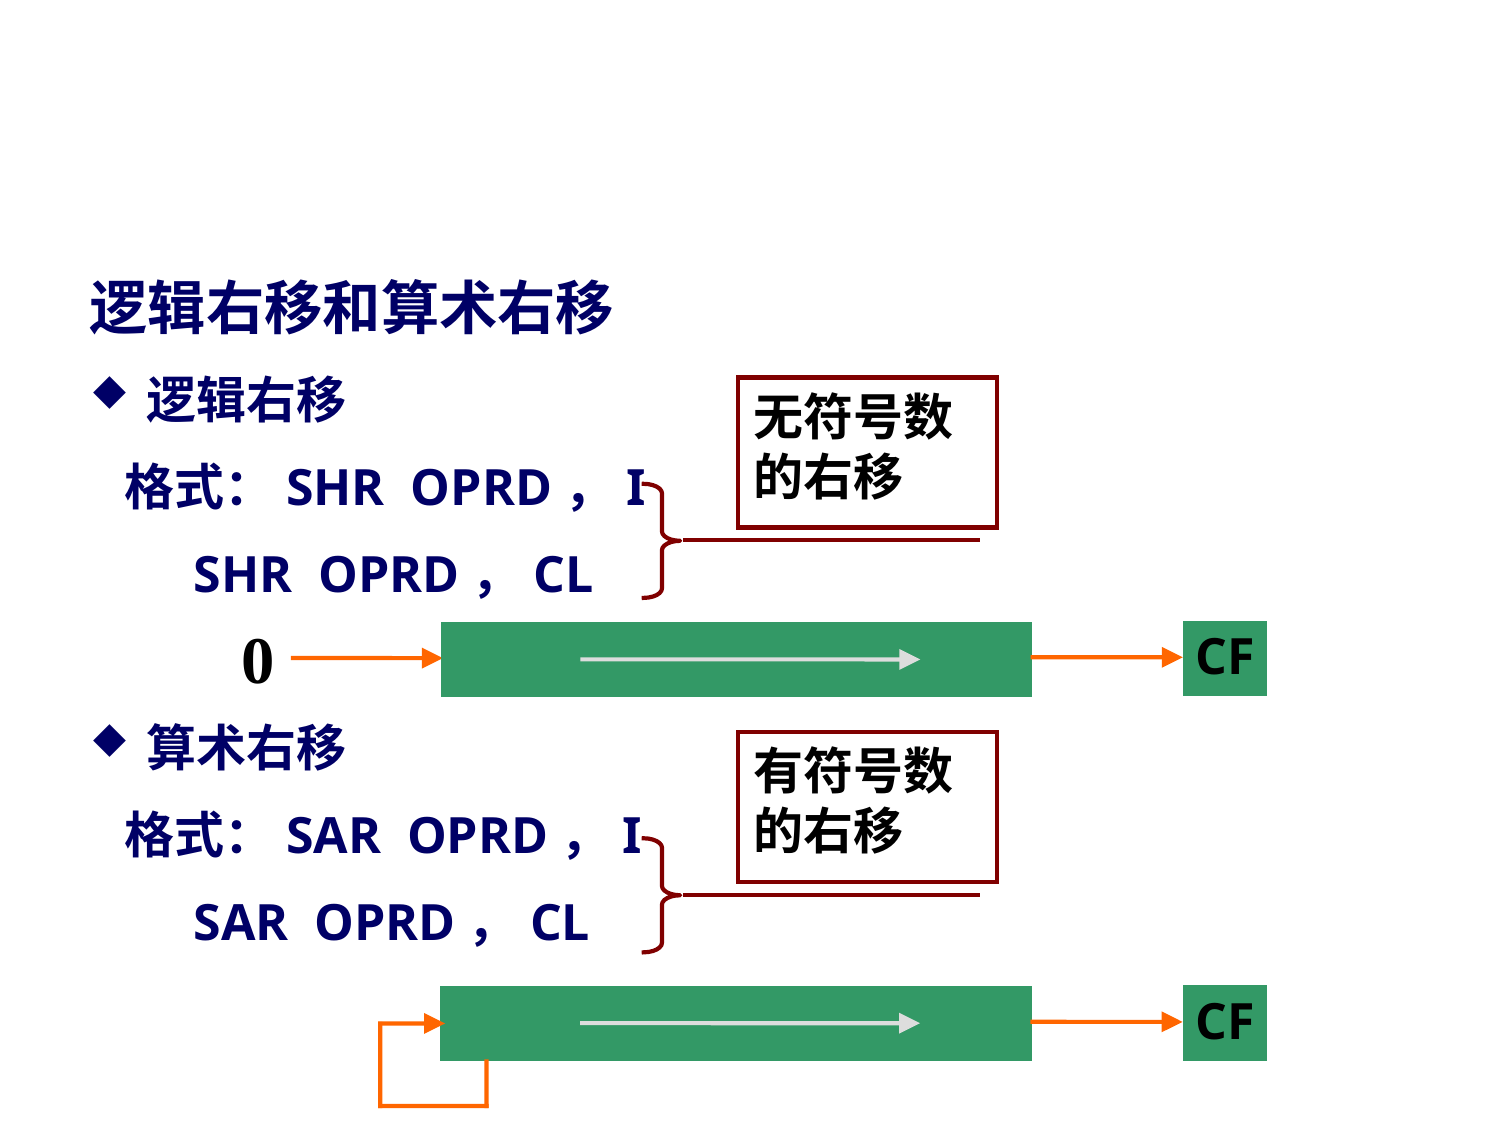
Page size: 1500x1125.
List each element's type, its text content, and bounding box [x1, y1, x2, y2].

text_box 0 [226, 609, 314, 705]
text_box [1032, 1011, 1180, 1033]
text_box [442, 987, 1030, 1059]
list 逻辑右移和算术右移 逻辑右移 格式：SHR OPRD，I SHR OPRD，CL 算术右移 格式：SAR OPRD，I SAR OPRD，CL [74, 249, 1451, 1038]
text_box 有符号数的右移 [738, 732, 998, 883]
text_box [643, 483, 681, 598]
text_box [314, 647, 442, 669]
text_box CF [1180, 981, 1294, 1057]
text_box [582, 649, 921, 670]
text_box [582, 1012, 921, 1034]
text_box [643, 838, 681, 953]
text_box 无符号数的右移 [738, 377, 998, 528]
text_box [381, 1013, 446, 1034]
text_box [442, 623, 1031, 695]
text_box [1032, 647, 1180, 668]
text_box CF [1180, 617, 1294, 692]
